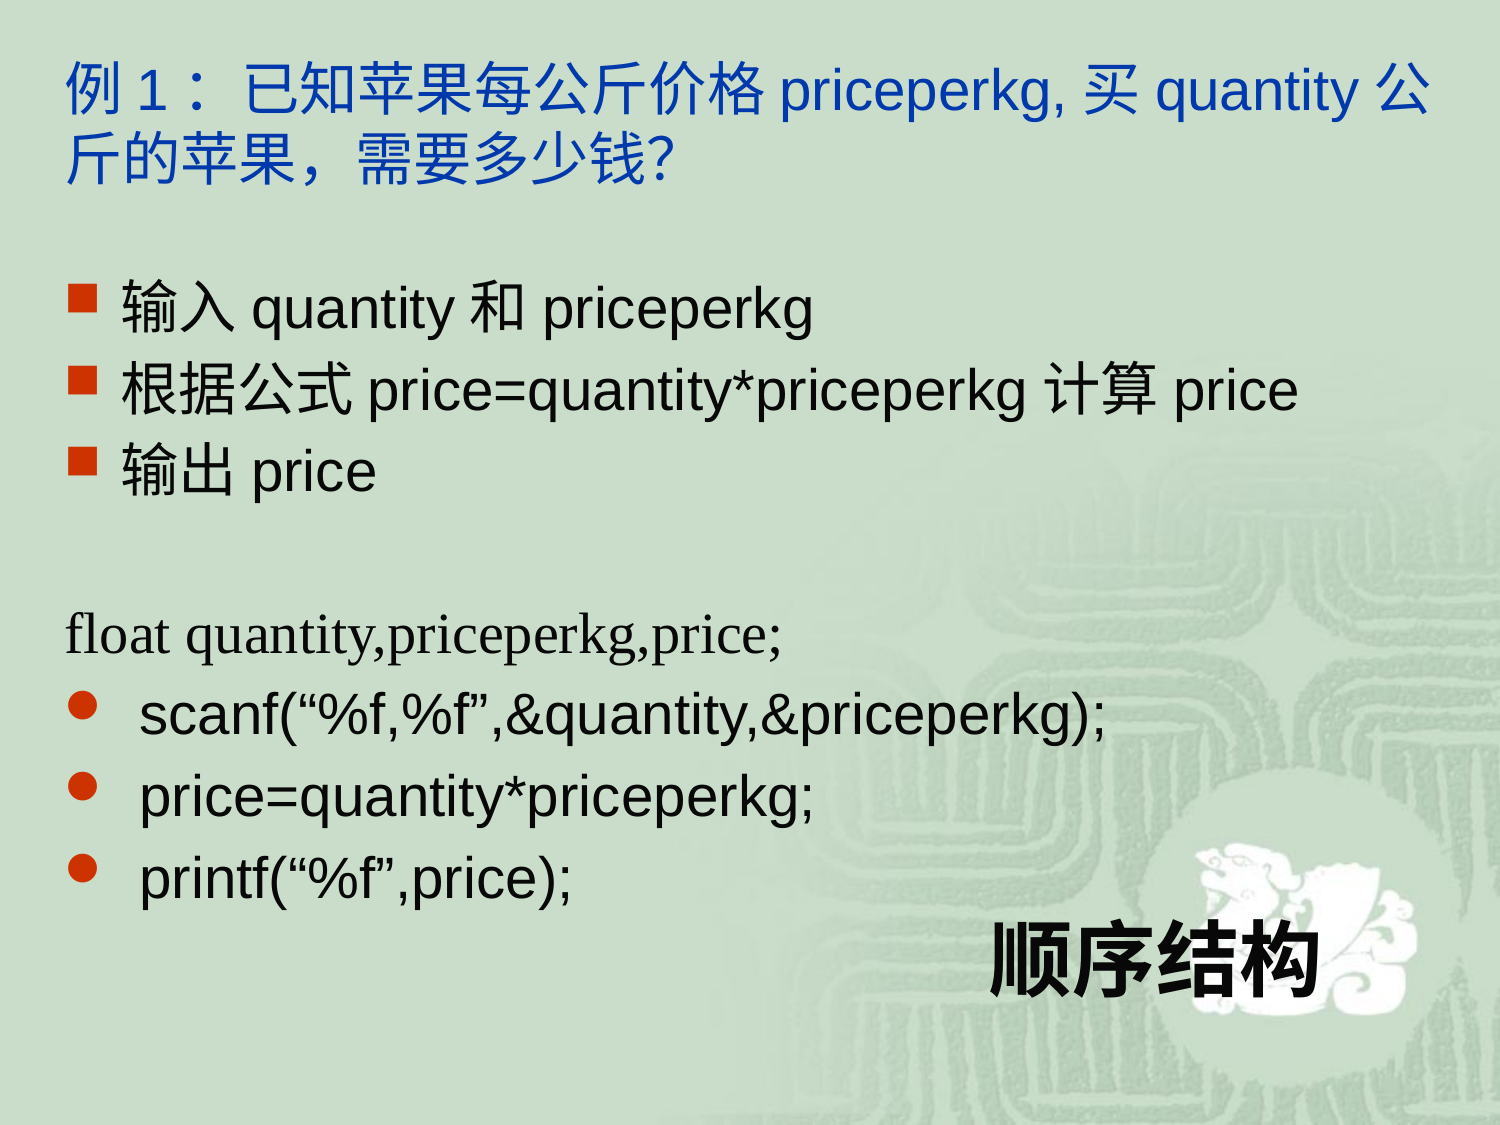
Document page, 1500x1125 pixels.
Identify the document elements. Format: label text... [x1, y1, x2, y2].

picture [0, 0, 1500, 1125]
text_box float quantity,priceperkg,price; scanf(“%f,%f”,&quantity,&priceperkg); price=quantity*priceperkg; printf(“%f”,price); [49, 587, 1329, 935]
text_box 顺序结构 [975, 900, 1362, 1015]
list 输入quantity和priceperkg 根据公式price=quantity*priceperkg计算price 输出price [49, 262, 1451, 549]
title 例1：已知苹果每公斤价格priceperkg,买quantity公斤的苹果，需要多少钱？ [49, 49, 1451, 195]
